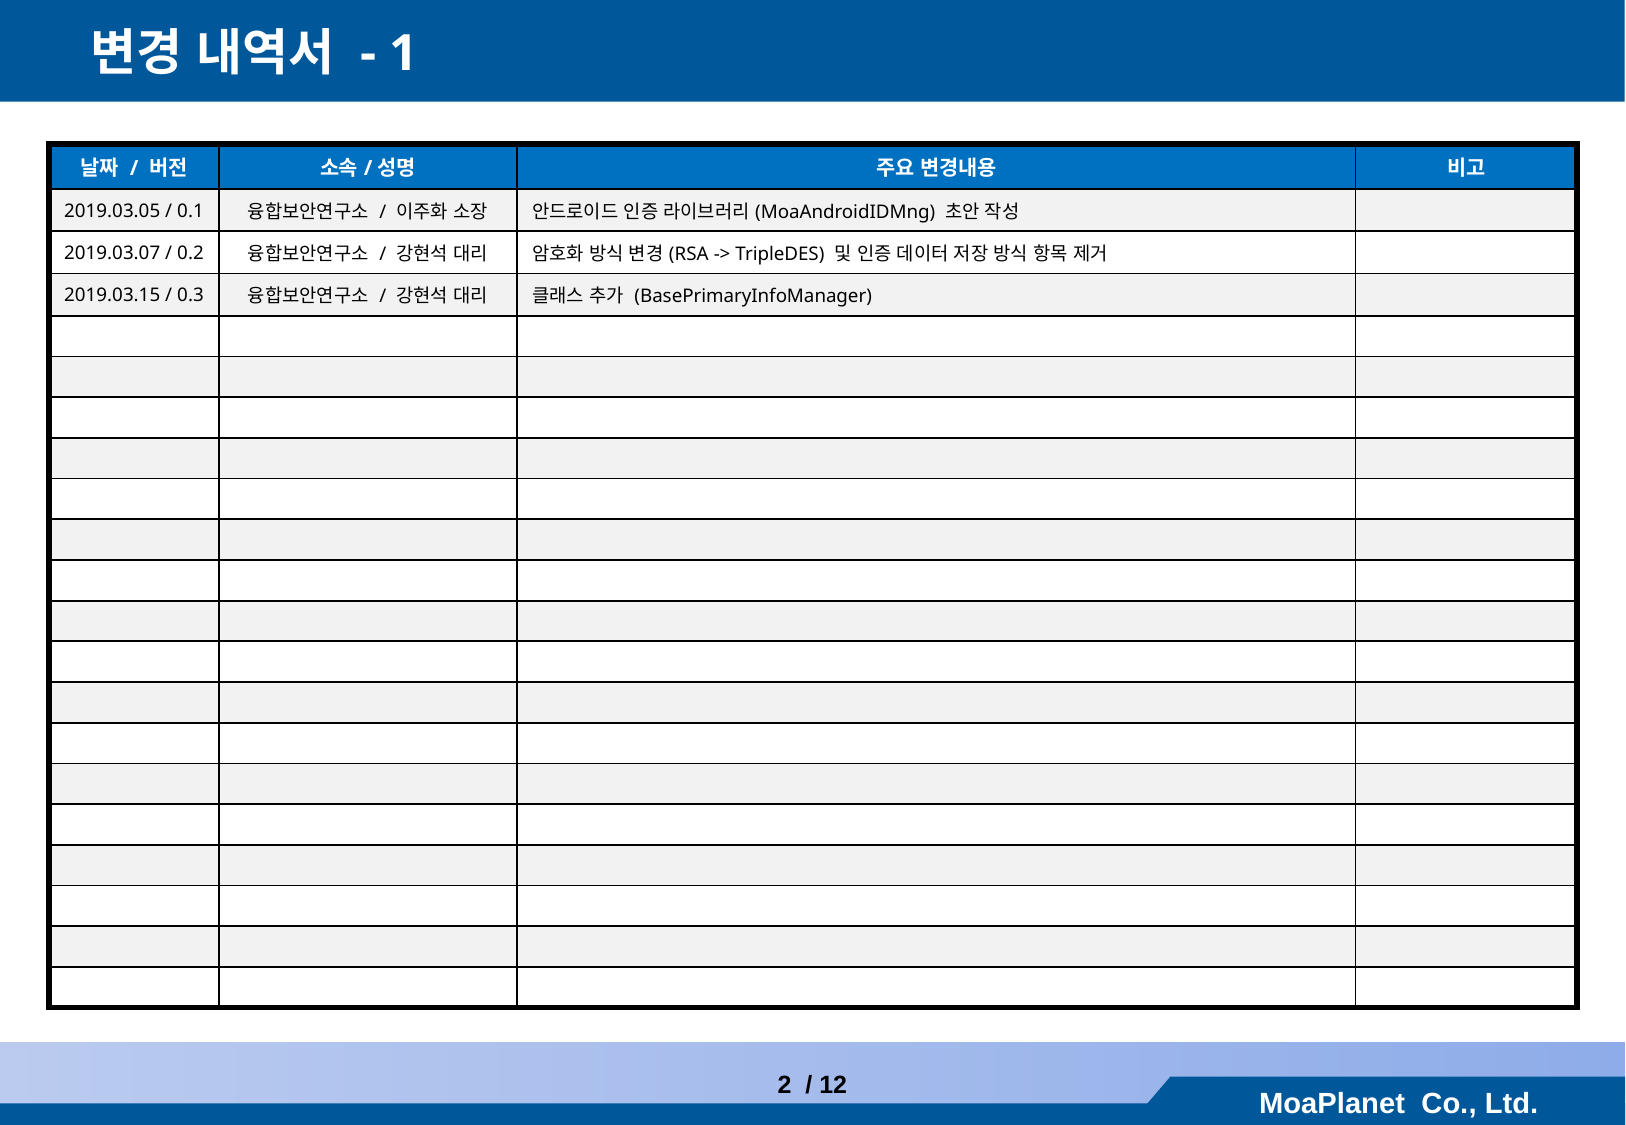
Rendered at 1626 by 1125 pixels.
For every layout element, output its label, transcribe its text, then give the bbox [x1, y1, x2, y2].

table_cell [52, 561, 218, 600]
table_cell [220, 561, 516, 600]
table_cell [52, 602, 218, 640]
table_cell [1356, 927, 1574, 966]
table_cell [518, 602, 1355, 640]
table_cell [220, 968, 516, 1005]
table_cell [52, 968, 218, 1005]
table_cell [220, 846, 516, 885]
table_cell [518, 398, 1355, 437]
table_cell [518, 642, 1355, 681]
table_cell [220, 439, 516, 478]
table_cell [1356, 520, 1574, 559]
table_cell [52, 520, 218, 559]
table_cell [1356, 561, 1574, 600]
table_cell [220, 398, 516, 437]
table_cell [518, 886, 1355, 925]
table_cell [220, 764, 516, 803]
table_header 소속/성명 [220, 147, 516, 188]
table_cell [220, 724, 516, 763]
table_cell [220, 927, 516, 966]
table_cell [52, 642, 218, 681]
table_cell [220, 683, 516, 722]
table_cell [1356, 357, 1574, 396]
table_cell [52, 886, 218, 925]
table_cell [1356, 724, 1574, 763]
table_cell [1356, 886, 1574, 925]
table_cell [220, 479, 516, 518]
table_cell [52, 927, 218, 966]
table_cell [52, 439, 218, 478]
table_cell 2019.03.05 / 0.1 [52, 190, 218, 230]
text_box 변경 내역서 - 1 [40, 0, 1624, 101]
table_cell [518, 357, 1355, 396]
table_cell [518, 683, 1355, 722]
table_cell [518, 724, 1355, 763]
table_cell [1356, 439, 1574, 478]
table_cell [220, 357, 516, 396]
table_cell [52, 846, 218, 885]
table_cell [518, 439, 1355, 478]
table_cell [220, 886, 516, 925]
table_cell [52, 357, 218, 396]
table_cell [518, 764, 1355, 803]
table_cell 암호화 방식 변경(RSA -> TripleDES) 및 인증 데이터 저장 방식 항목 제거 [518, 232, 1355, 273]
table_cell [52, 683, 218, 722]
table_cell [220, 642, 516, 681]
table_cell [1356, 274, 1574, 315]
table_cell [220, 520, 516, 559]
table_cell [1356, 968, 1574, 1005]
table_cell 융합보안연구소 / 강현석 대리 [220, 274, 516, 315]
table_cell [1356, 232, 1574, 273]
table_cell [1356, 602, 1574, 640]
table_cell [1356, 479, 1574, 518]
table_cell 융합보안연구소 / 이주화 소장 [220, 190, 516, 230]
table_cell [1356, 190, 1574, 230]
table_cell [1356, 683, 1574, 722]
table_cell [518, 805, 1355, 844]
table_cell [52, 805, 218, 844]
table_cell 2019.03.15 / 0.3 [52, 274, 218, 315]
table_cell [52, 764, 218, 803]
table_cell [518, 520, 1355, 559]
table_cell 융합보안연구소 / 강현석 대리 [220, 232, 516, 273]
table_cell [1356, 805, 1574, 844]
table_cell [1356, 398, 1574, 437]
table_cell [1356, 846, 1574, 885]
table_cell [518, 561, 1355, 600]
slide_number 1 / 12 [0, 1060, 1625, 1112]
table_cell 클래스 추가 (BasePrimaryInfoManager) [518, 274, 1355, 315]
table_cell 2019.03.07 / 0.2 [52, 232, 218, 273]
table_cell [220, 317, 516, 356]
table_cell [220, 602, 516, 640]
table_cell [52, 398, 218, 437]
table_cell [518, 479, 1355, 518]
table_cell [1356, 642, 1574, 681]
table_cell [518, 846, 1355, 885]
table_cell 안드로이드 인증 라이브러리(MoaAndroidIDMng) 초안 작성 [518, 190, 1355, 230]
table_header 날짜 / 버전 [52, 147, 218, 188]
table_header 주요 변경내용 [518, 147, 1355, 188]
table_cell [518, 317, 1355, 356]
table_cell [52, 317, 218, 356]
table_header 비고 [1356, 147, 1574, 188]
table_cell [52, 724, 218, 763]
table_cell [220, 805, 516, 844]
table_cell [1356, 317, 1574, 356]
table_cell [1356, 764, 1574, 803]
table_cell [518, 927, 1355, 966]
table_cell [52, 479, 218, 518]
table_cell [518, 968, 1355, 1005]
